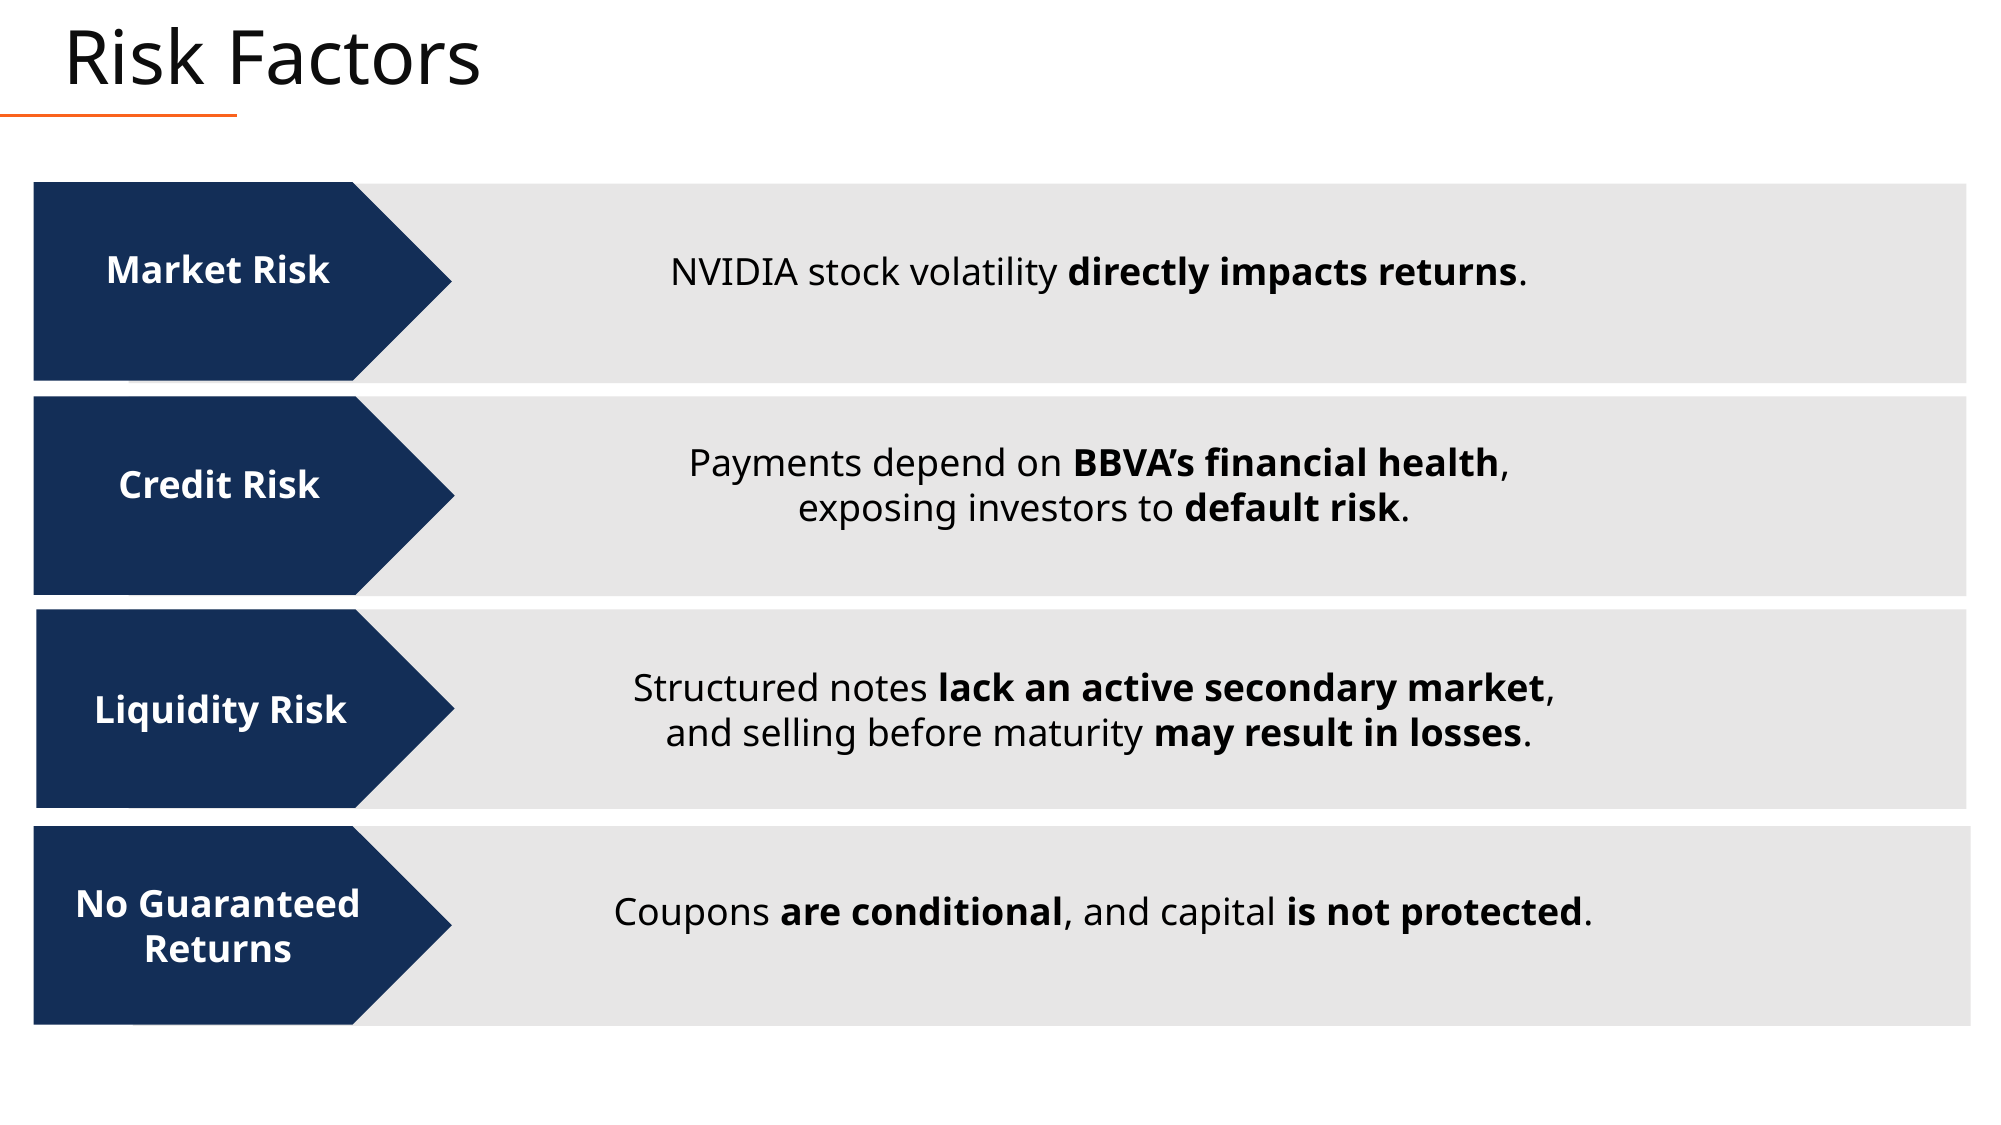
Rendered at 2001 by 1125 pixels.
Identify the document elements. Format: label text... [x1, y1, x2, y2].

title Risk Factors [48, 0, 1774, 170]
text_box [33, 182, 1971, 1026]
